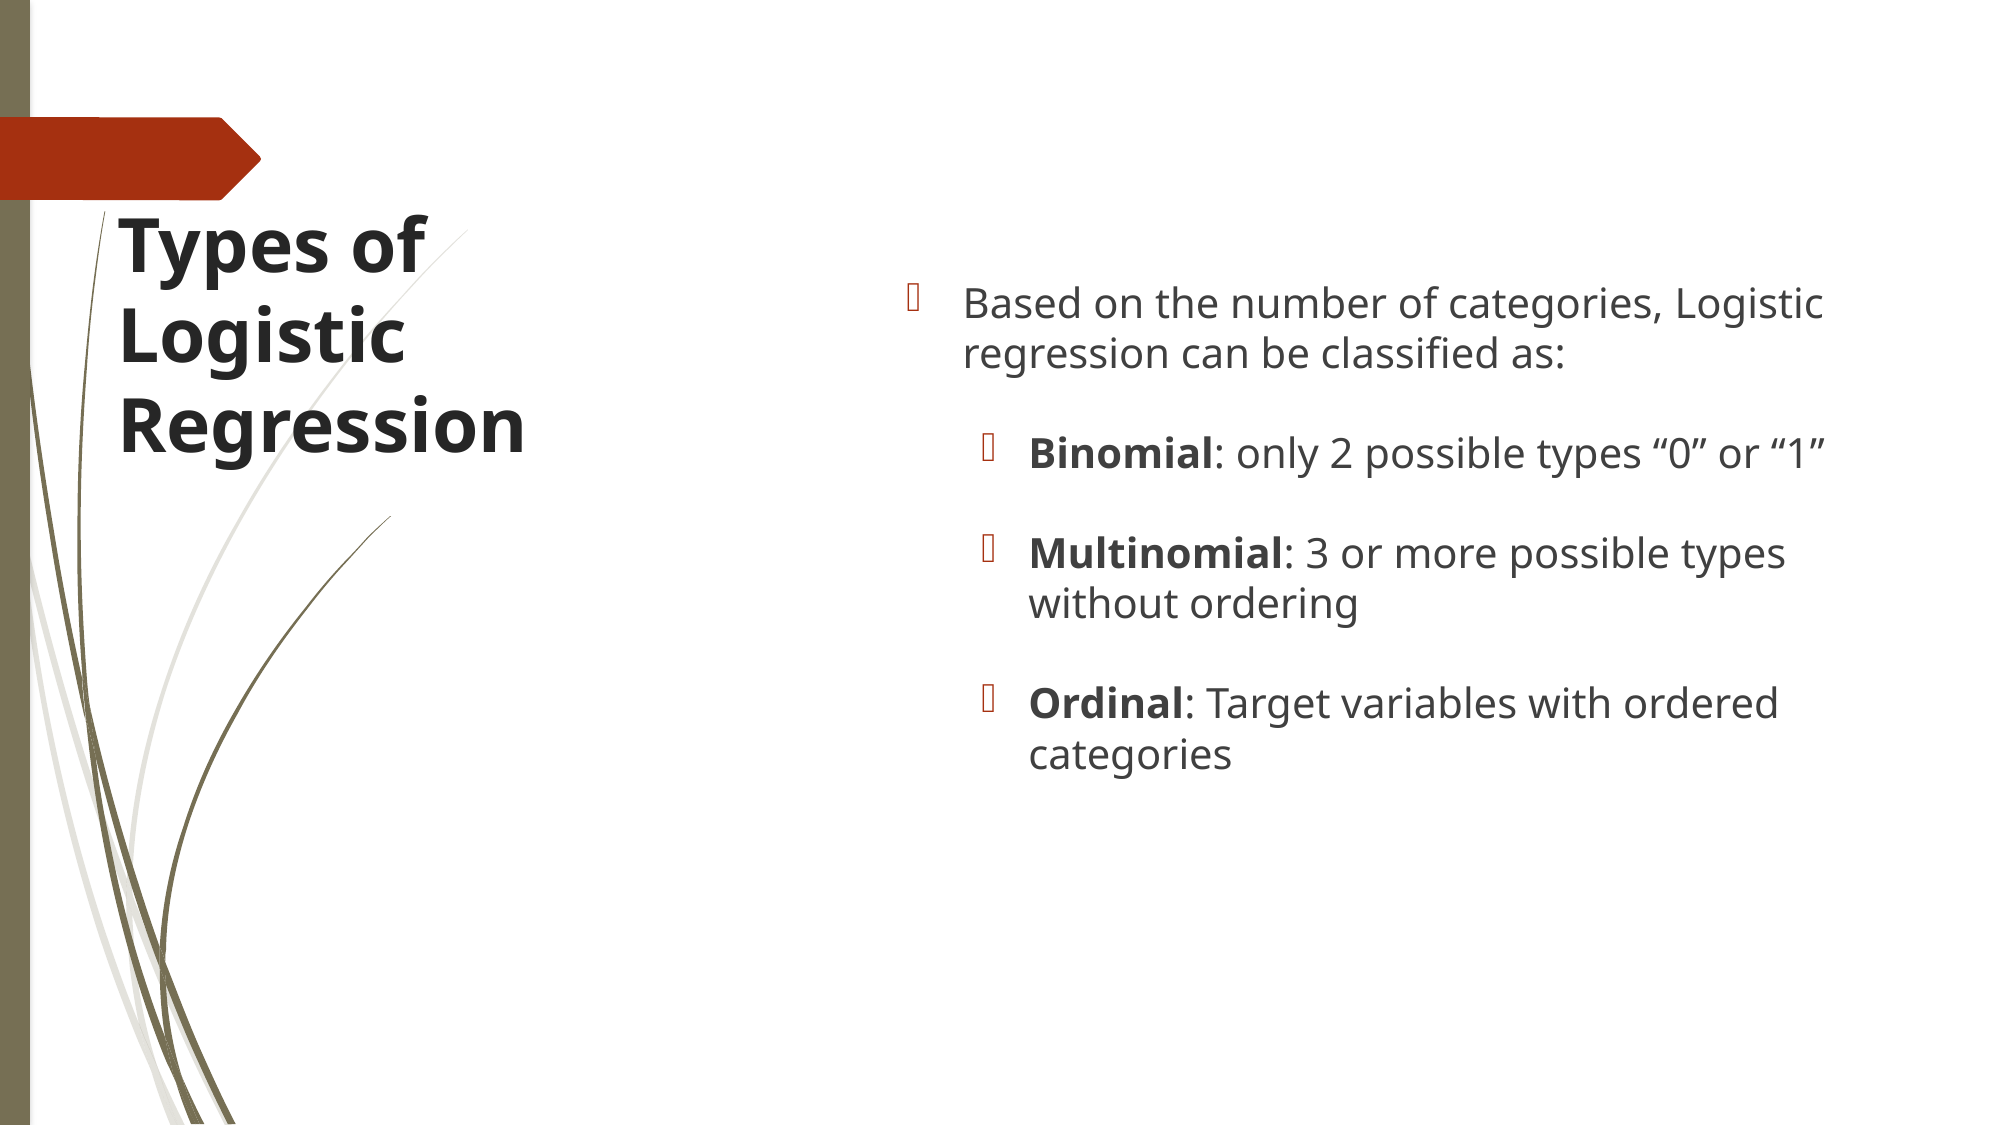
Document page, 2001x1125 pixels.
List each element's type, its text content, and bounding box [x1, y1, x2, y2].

title Types of Logistic Regression [101, 190, 693, 933]
list Based on the number of categories, Logistic regression can be classified as: Binomial: only 2 possible types “0” or “1” Multinomial: 3 or more possible types without ordering Ordinal: Target variables with ordered categories [891, 153, 1862, 972]
